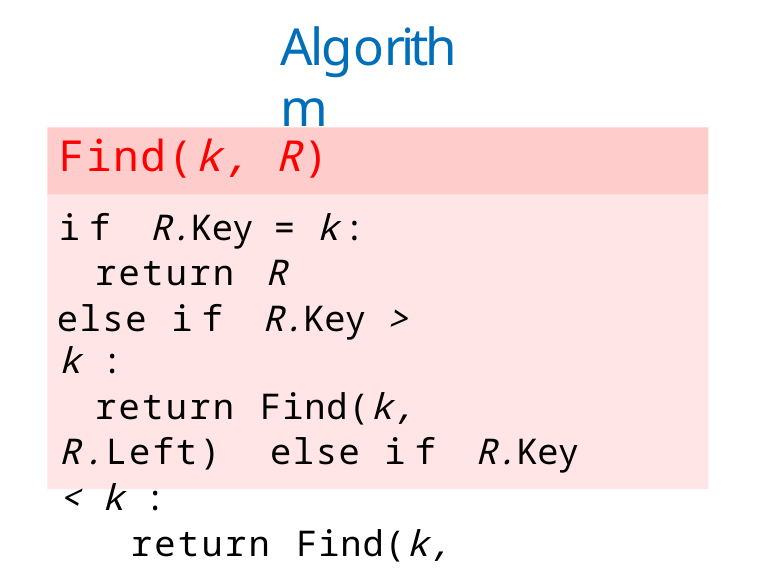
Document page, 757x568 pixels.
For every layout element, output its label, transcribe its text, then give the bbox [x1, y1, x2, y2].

title Algorithm [278, 11, 478, 96]
text_box Find(k, R) if R.Key = k: return R else if R.Key > k : return Find(k, R.Left) else if R.Key < k : return Find(k, R.Right) [56, 498, 616, 568]
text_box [47, 126, 709, 490]
text_box Find(k, R) if R.Key = k: return R else if R.Key > k : return Find(k, R.Left) else if R.Key < k : return Find(k, R.Right) [56, 96, 616, 125]
